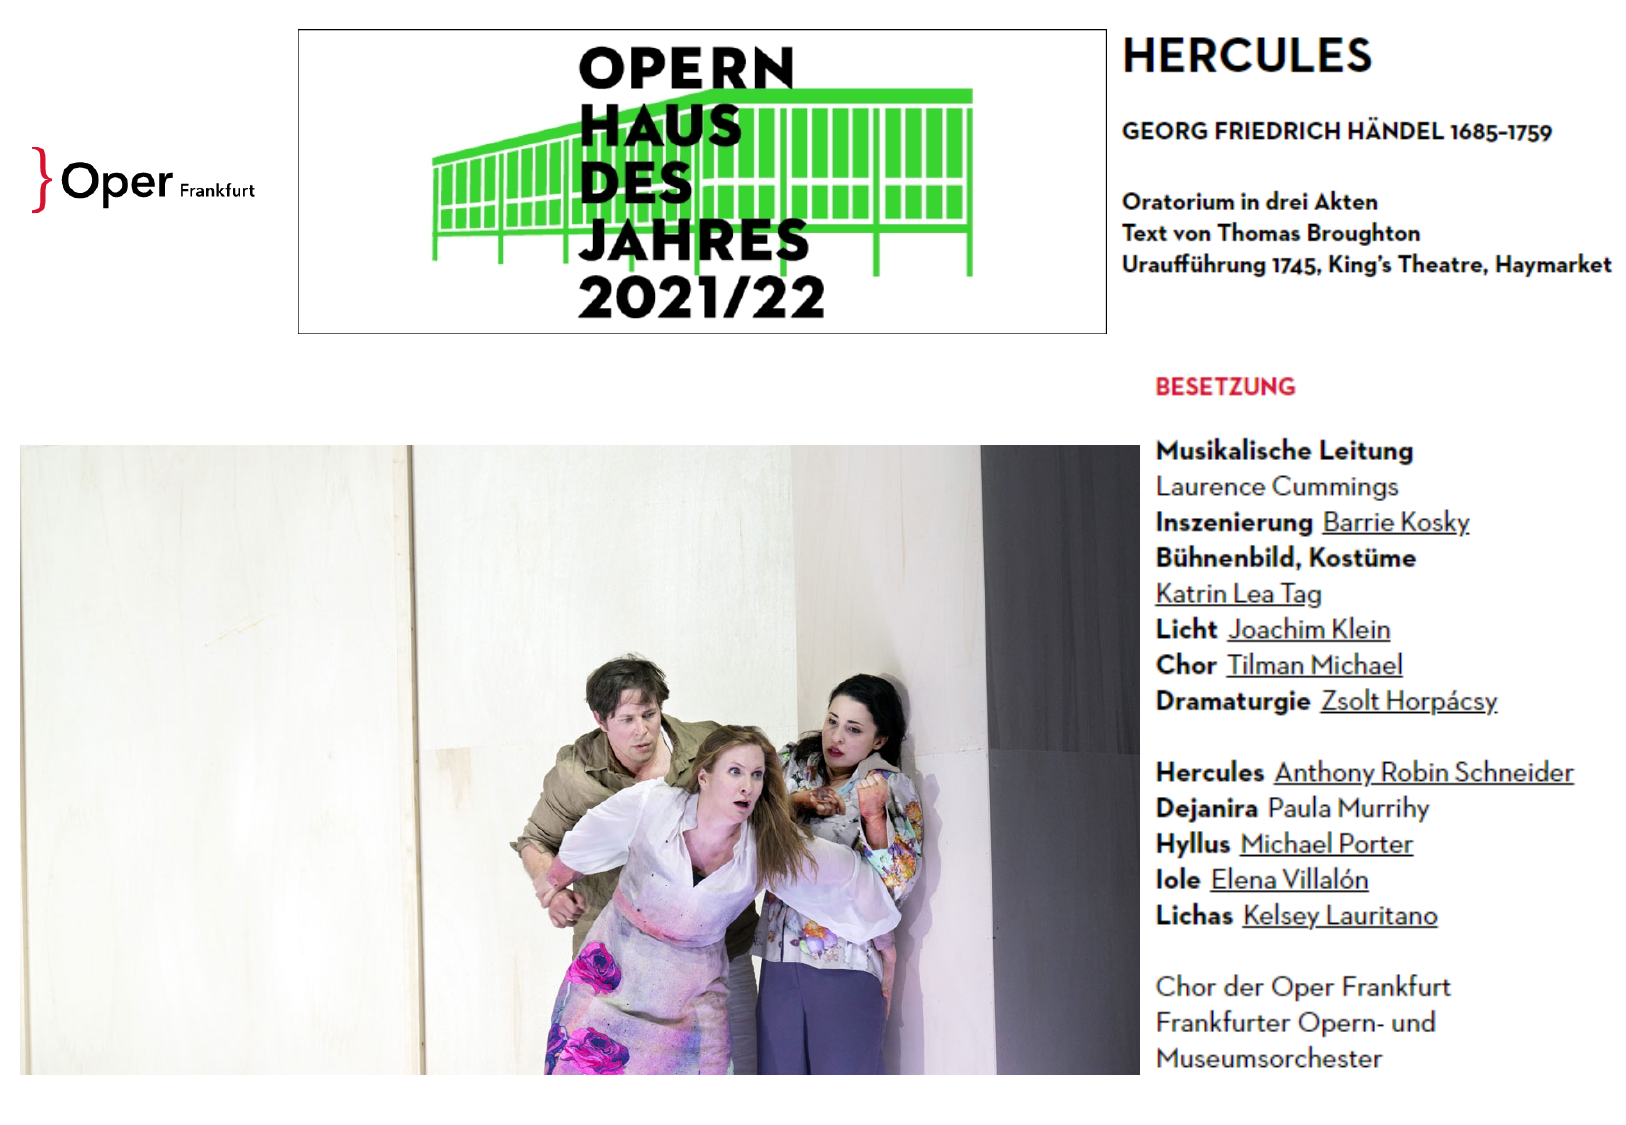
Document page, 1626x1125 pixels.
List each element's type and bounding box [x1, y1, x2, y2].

picture [20, 445, 1140, 1075]
picture [1144, 358, 1613, 1125]
picture [20, 24, 1613, 338]
